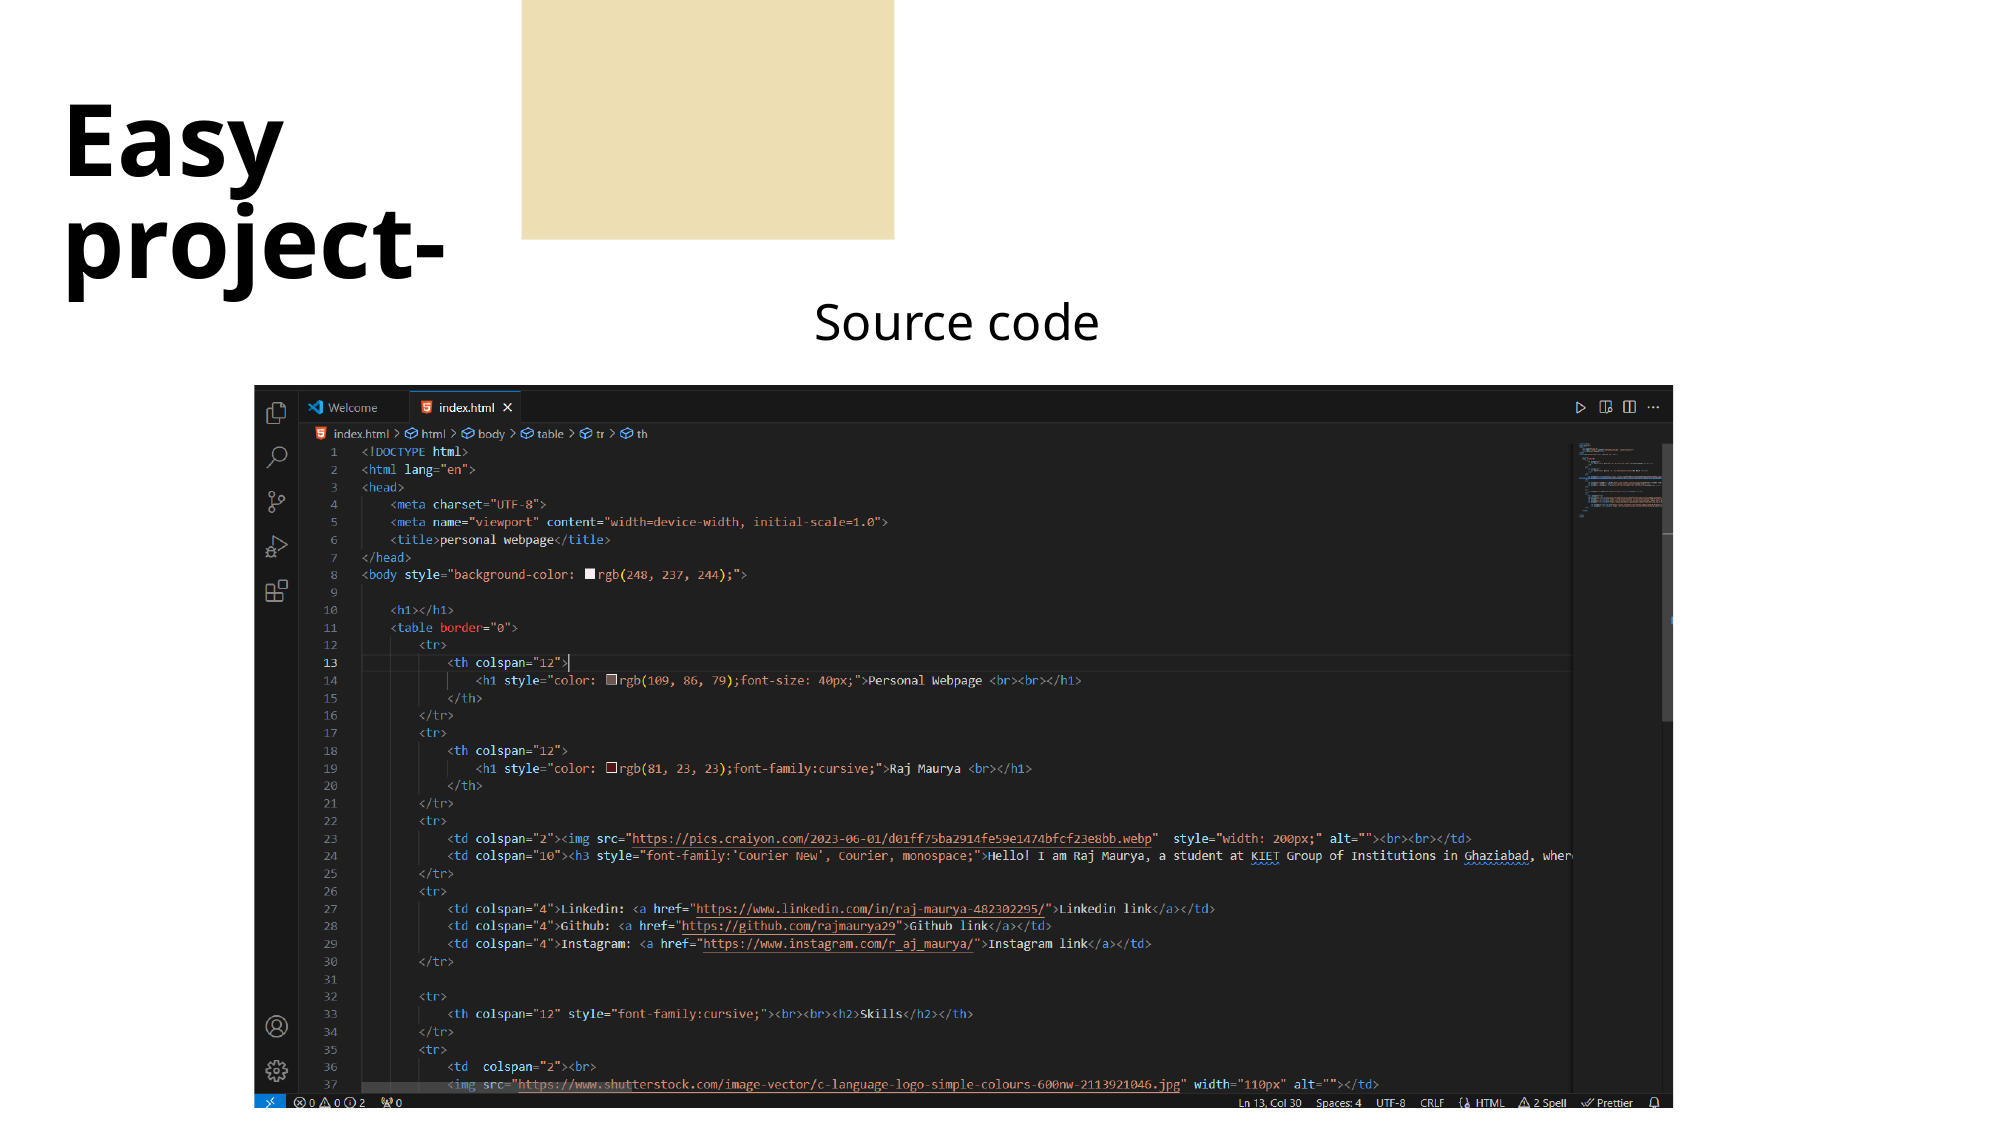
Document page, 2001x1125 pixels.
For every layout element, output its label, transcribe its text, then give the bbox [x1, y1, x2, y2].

picture [254, 385, 1674, 1108]
text_box Easy project- [59, 93, 449, 301]
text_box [521, 0, 895, 240]
text_box Source code [62, 295, 1103, 353]
